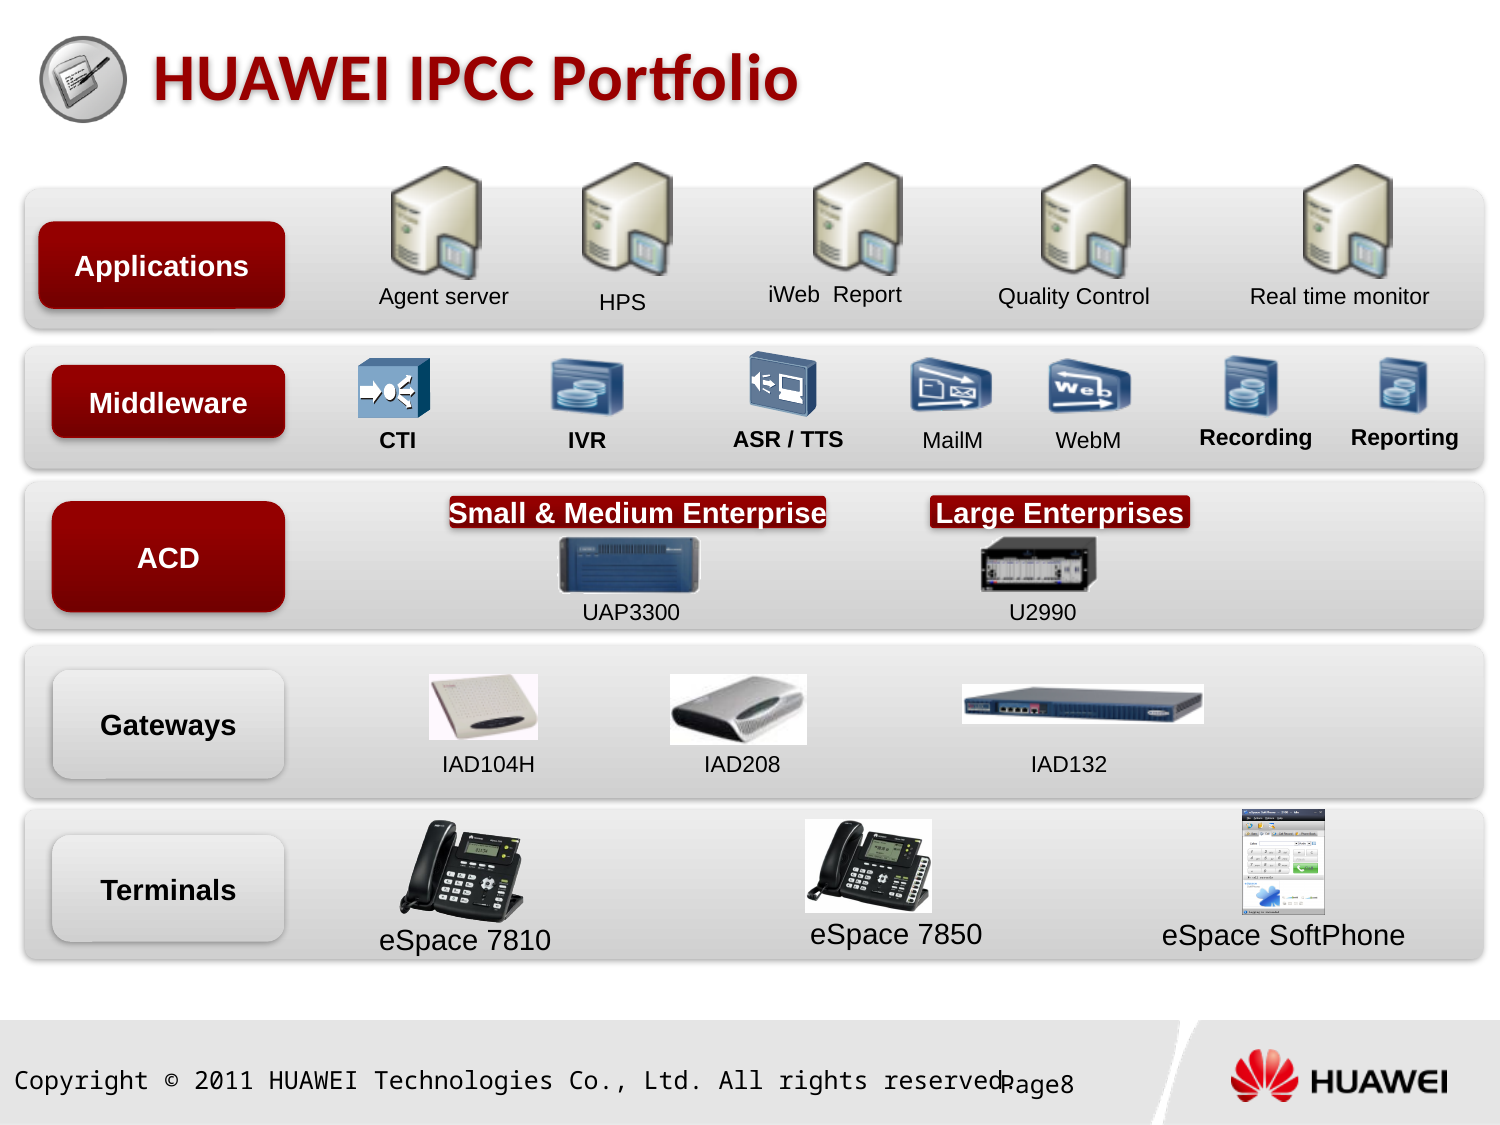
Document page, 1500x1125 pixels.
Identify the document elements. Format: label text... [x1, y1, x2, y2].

title HUAWEI IPCC Portfolio [123, 2, 1395, 146]
picture [0, 1020, 1500, 1125]
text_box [24, 161, 1500, 965]
picture [992, 1077, 999, 1087]
slide_number Page7 [999, 1070, 1351, 1125]
picture [32, 28, 134, 131]
